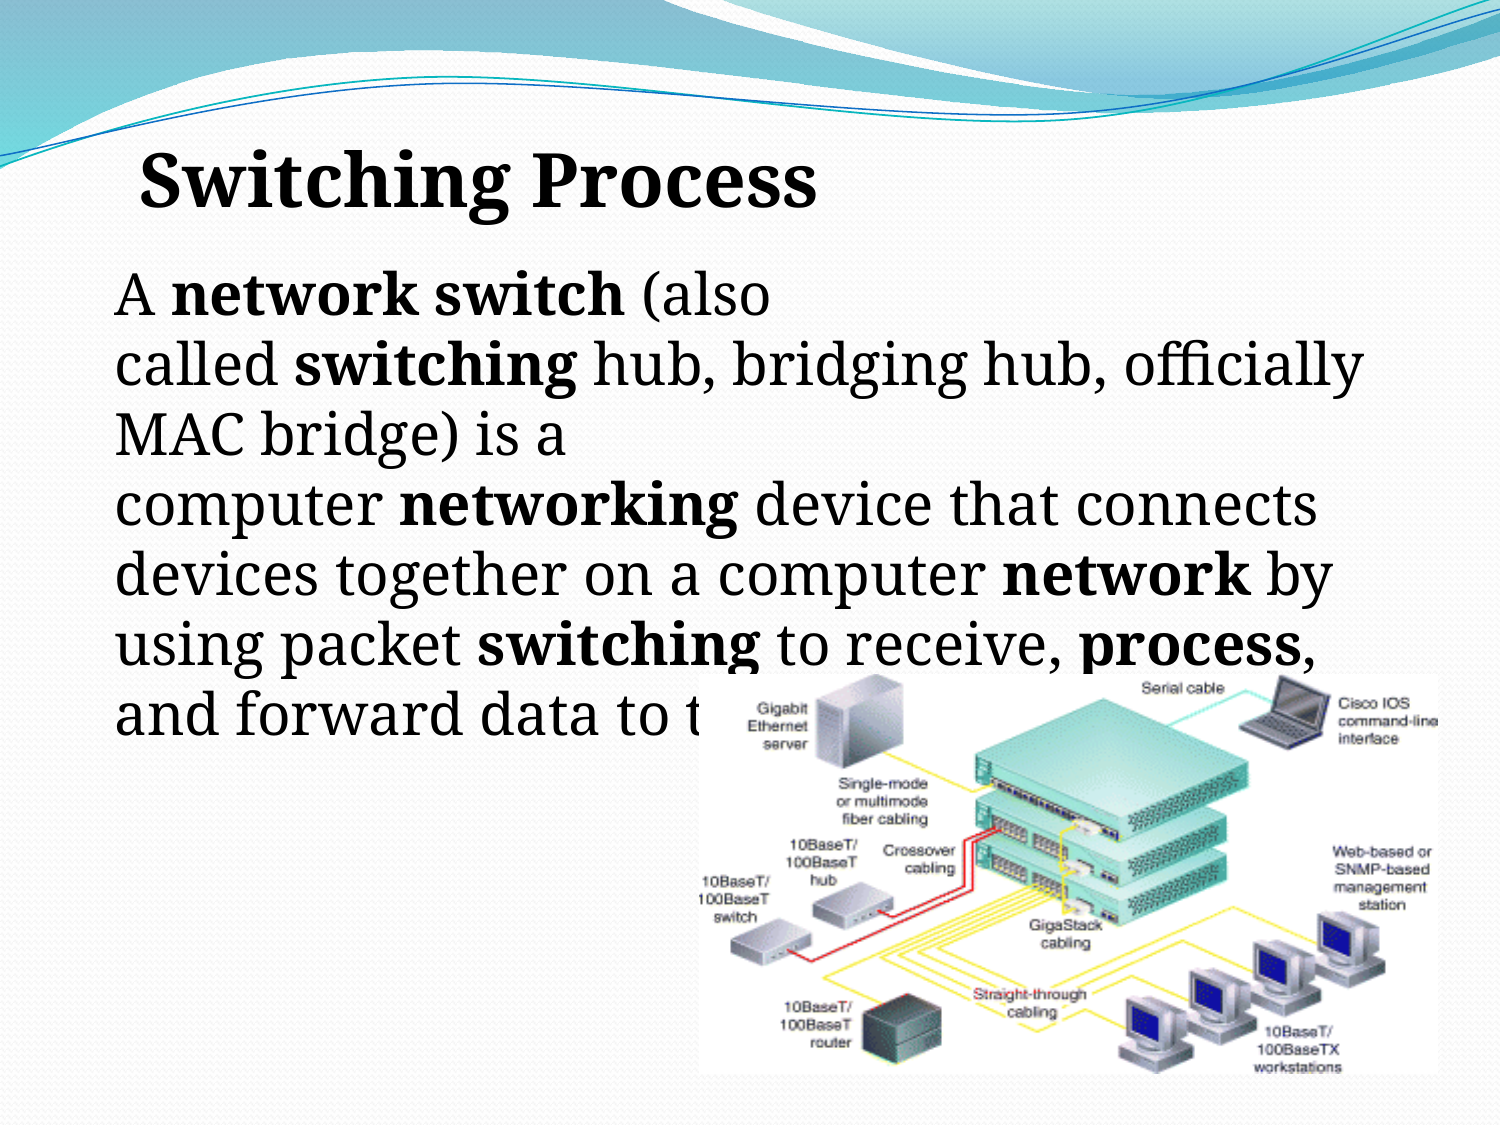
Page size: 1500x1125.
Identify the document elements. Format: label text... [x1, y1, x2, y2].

text_box A network switch (also called switching hub, bridging hub, officially MAC bridge) is a computer networking device that connects devices together on a computer network by using packet switching to receive, process, and forward data to the destination device [99, 249, 1388, 755]
text_box Switching Process [124, 124, 1025, 230]
picture [699, 674, 1438, 1074]
